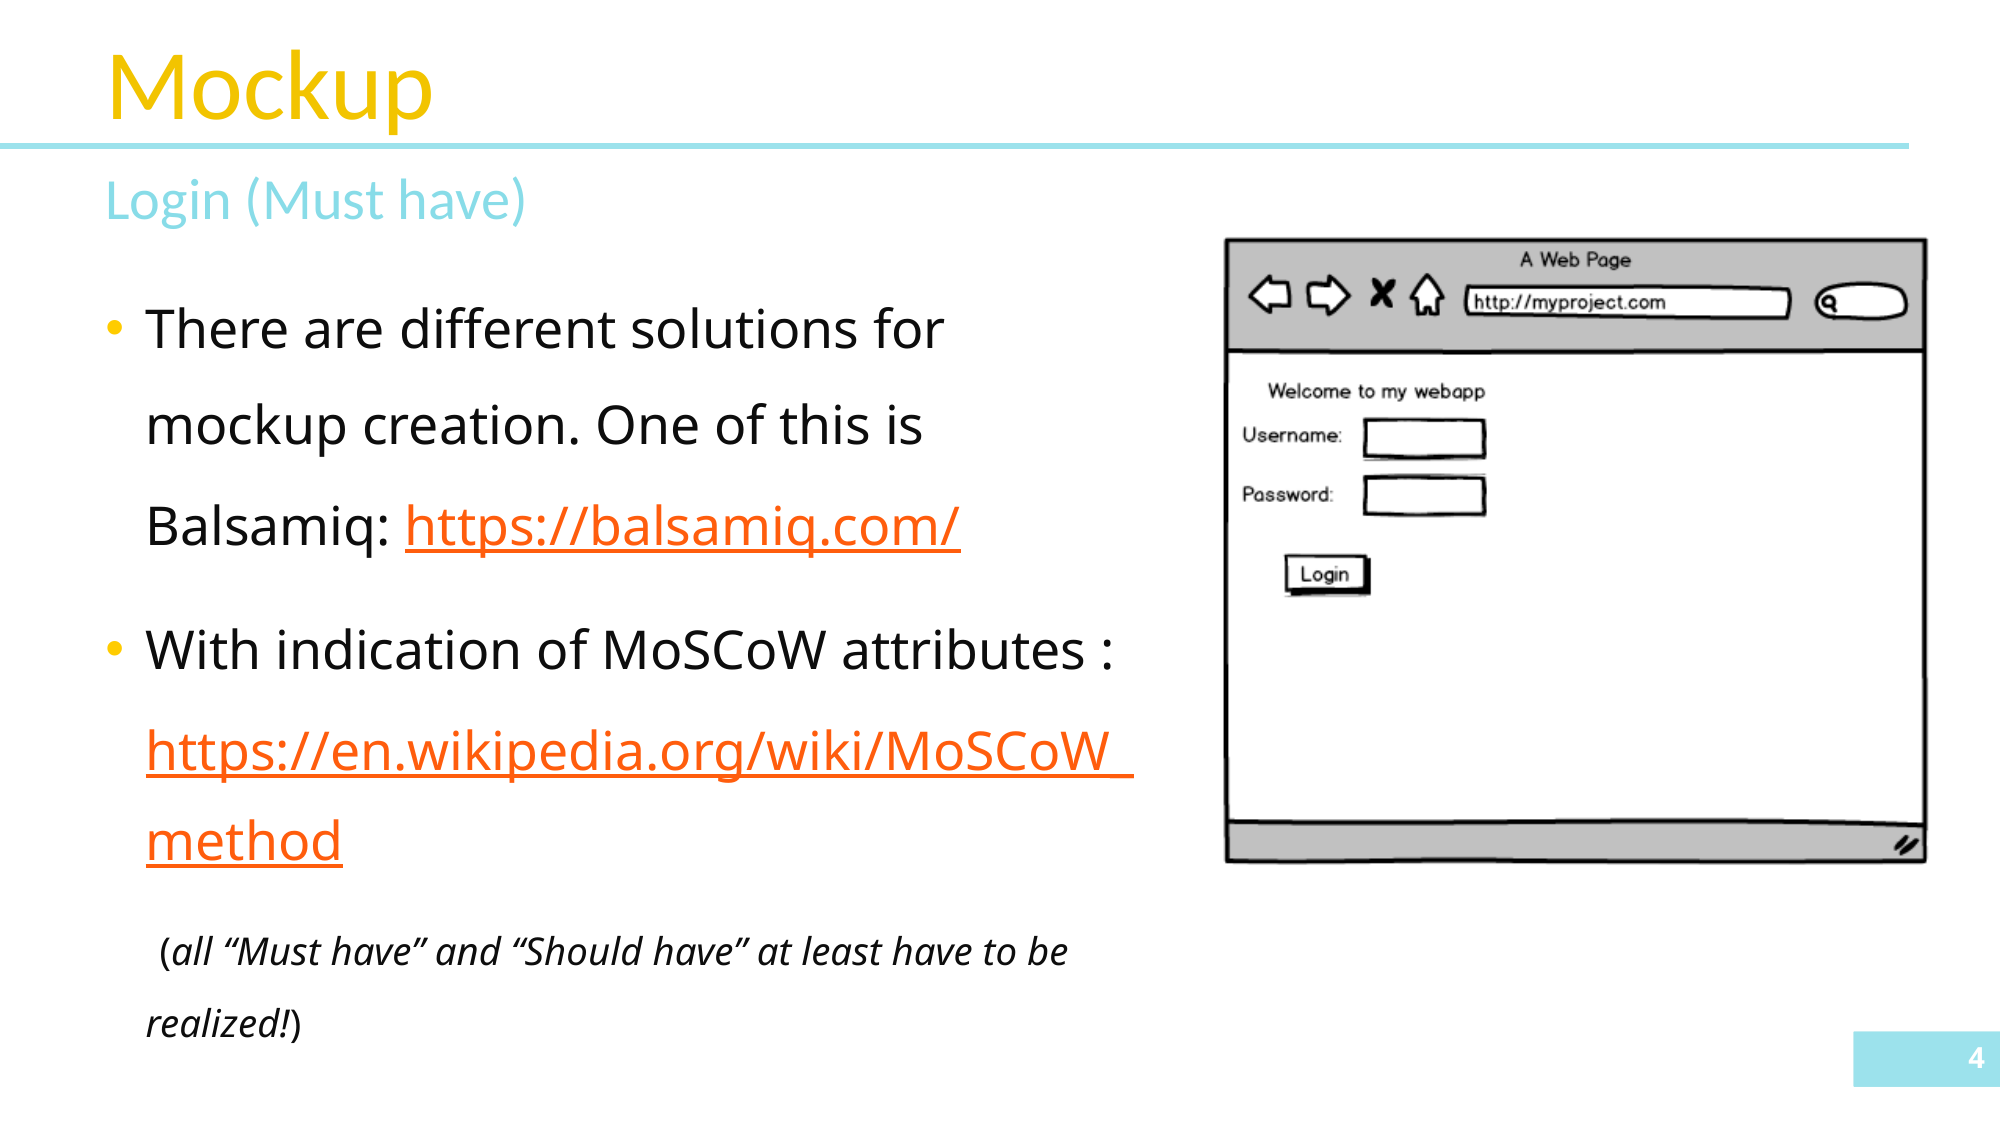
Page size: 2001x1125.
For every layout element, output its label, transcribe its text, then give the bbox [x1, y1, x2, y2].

picture [1166, 178, 1991, 912]
title Mockup [90, 27, 1910, 143]
list Login (Must have) [90, 143, 1910, 215]
list There are different solutions for mockup creation. One of this is Balsamiq: https://balsamiq.com/ With indication of MoSCoW attributes : https://en.wikipedia.org/wiki/MoSCoW_method (all “Must have” and “Should have” at least have to be realized!) [90, 247, 1167, 970]
